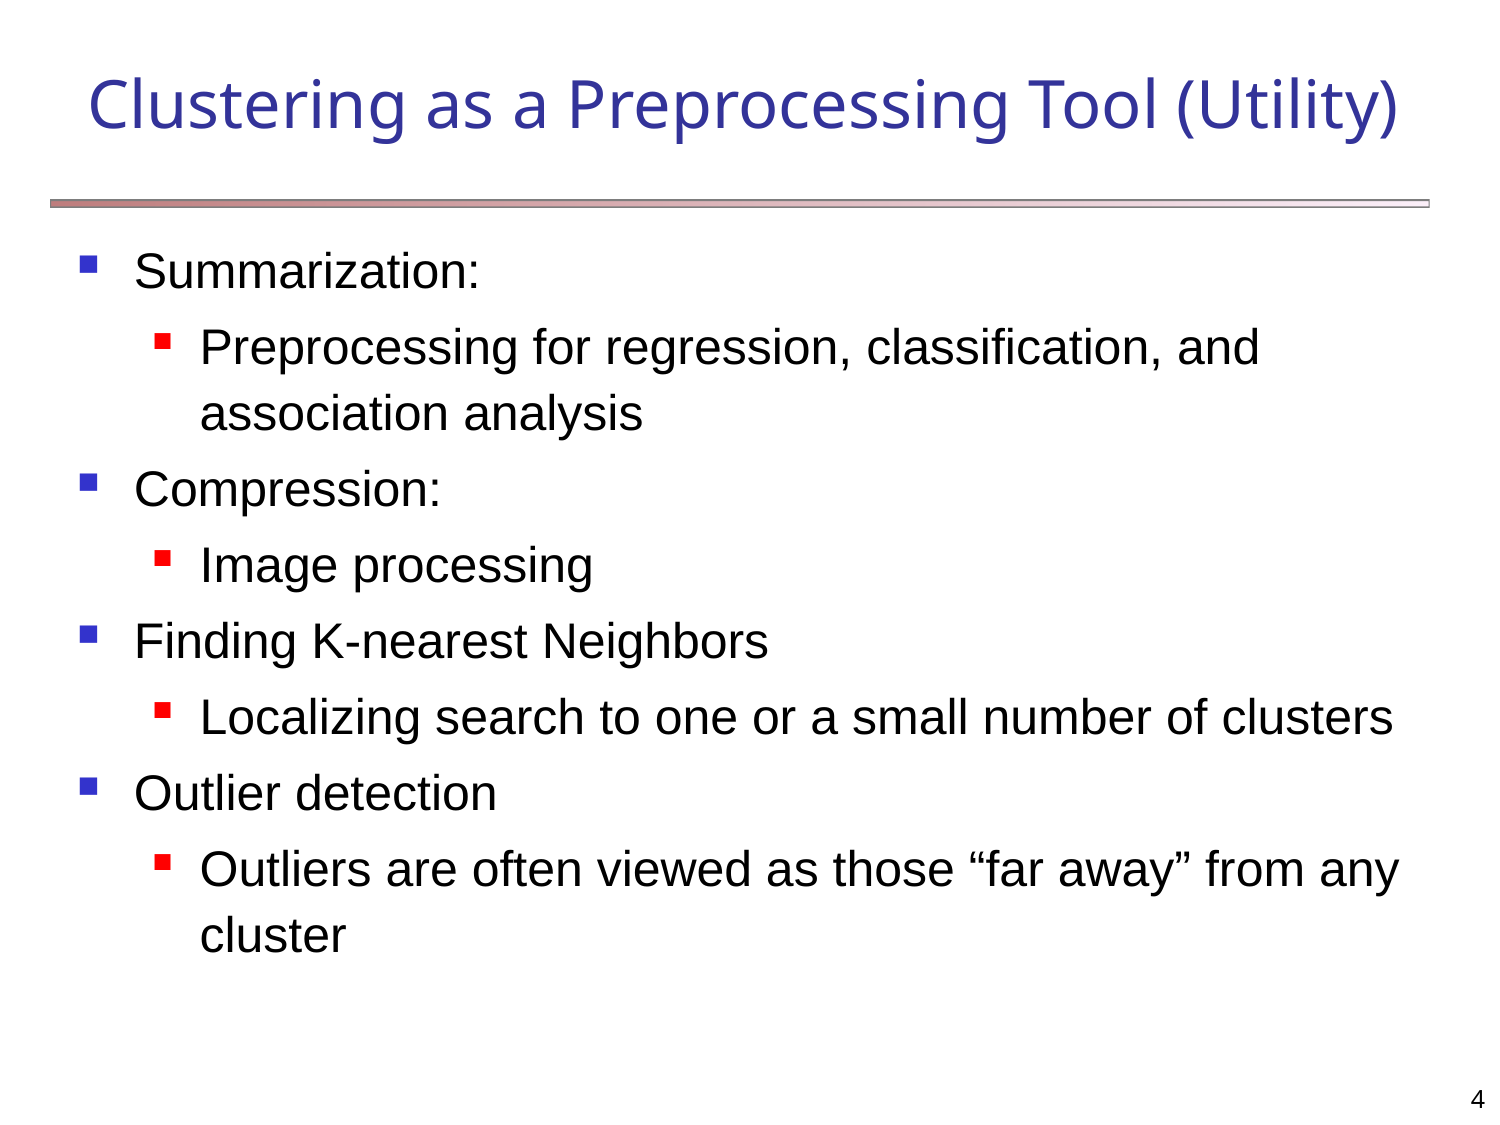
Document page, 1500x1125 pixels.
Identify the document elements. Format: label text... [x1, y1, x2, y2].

title Clustering as a Preprocessing Tool (Utility) [49, 37, 1438, 167]
list Summarization: Preprocessing for regression, classification, and association analysis Compression: Image processing Finding K-nearest Neighbors Localizing search to one or a small number of clusters Outlier detection Outliers are often viewed as those “far away” from any cluster [62, 224, 1463, 1063]
slide_number 4 [1187, 1062, 1500, 1125]
